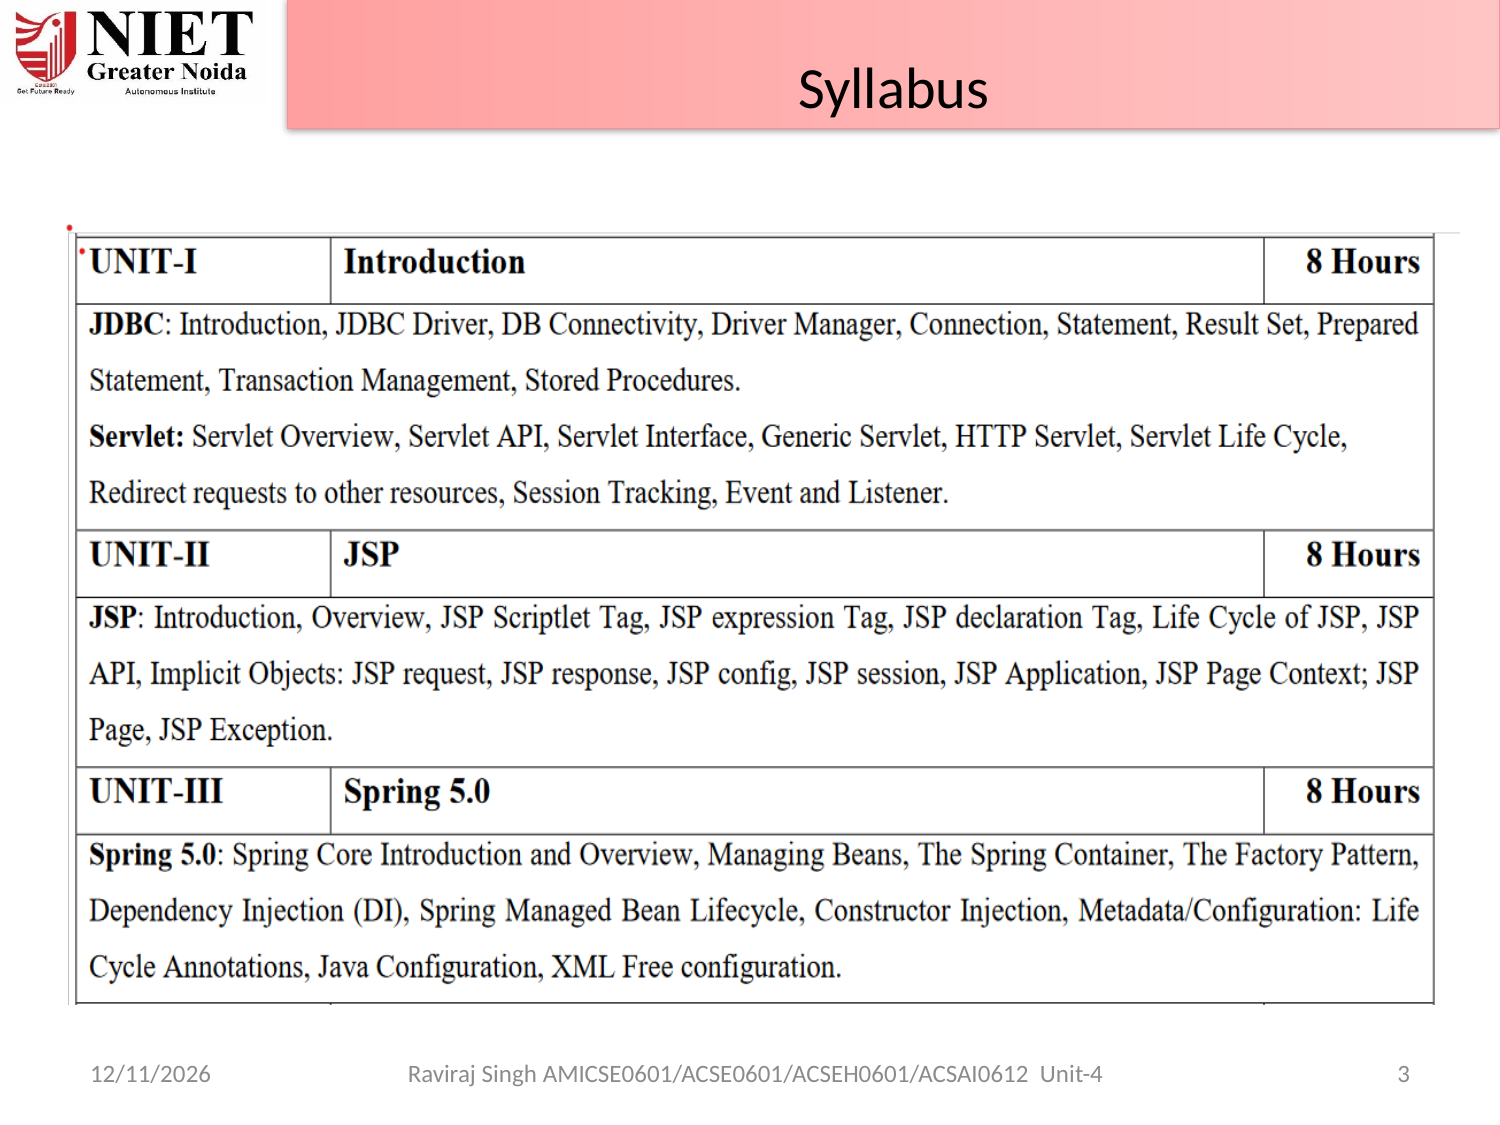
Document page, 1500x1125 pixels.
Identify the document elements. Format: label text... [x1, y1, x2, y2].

picture [0, 0, 269, 106]
slide_number 3 [1074, 1042, 1425, 1103]
picture [65, 224, 1460, 1006]
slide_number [75, 1042, 312, 1103]
footer Raviraj Singh AMICSE0601/ACSE0601/ACSEH0601/ACSAI0612 Unit-4 [312, 1042, 1074, 1103]
text_box Syllabus [287, 0, 1500, 129]
